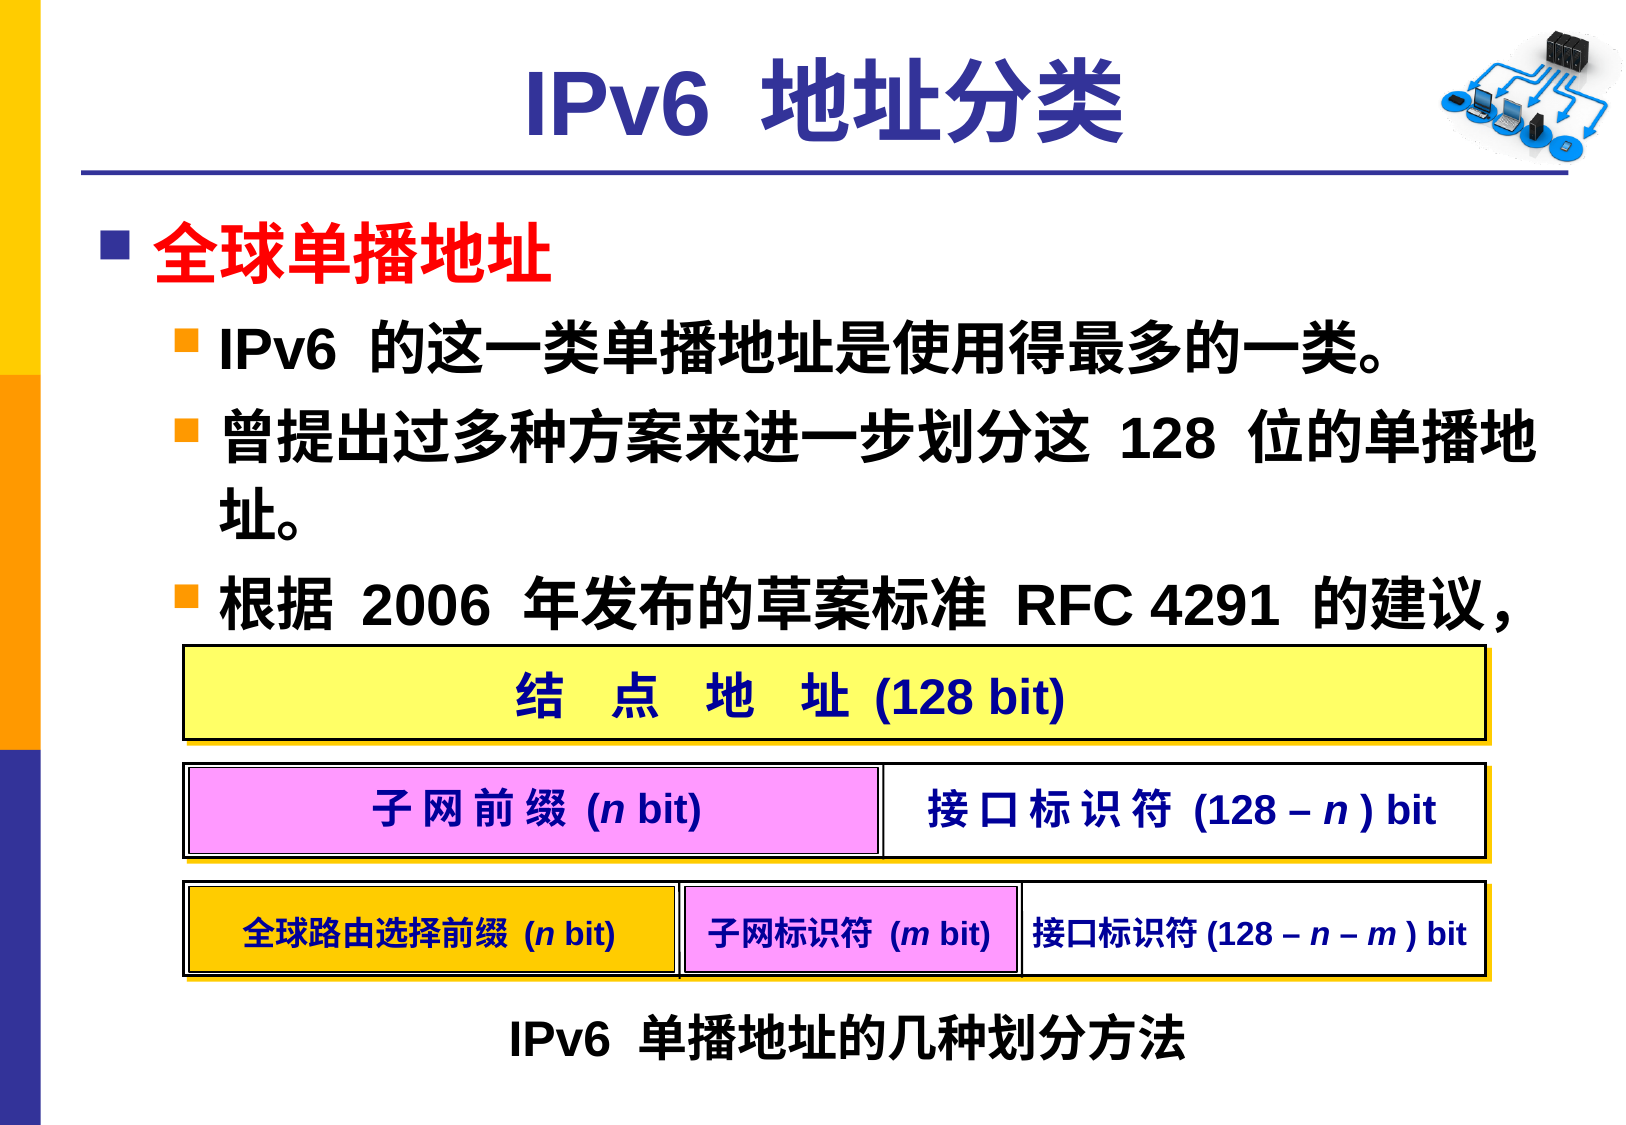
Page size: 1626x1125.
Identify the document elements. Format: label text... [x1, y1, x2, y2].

list 全球单播地址 IPv6 的这一类单播地址是使用得最多的一类。 曾提出过多种方案来进一步划分这 128 位的单播地址。 根据 2006 年发布的草案标准 RFC 4291 的建议， IPv6 单播地址的划分方法非常灵活。 [81, 196, 1604, 1006]
title IPv6 地址分类 [81, 30, 1569, 161]
text_box IPv6 单播地址的几种划分方法 [328, 999, 1368, 1075]
picture [1438, 30, 1624, 165]
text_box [183, 644, 1487, 979]
